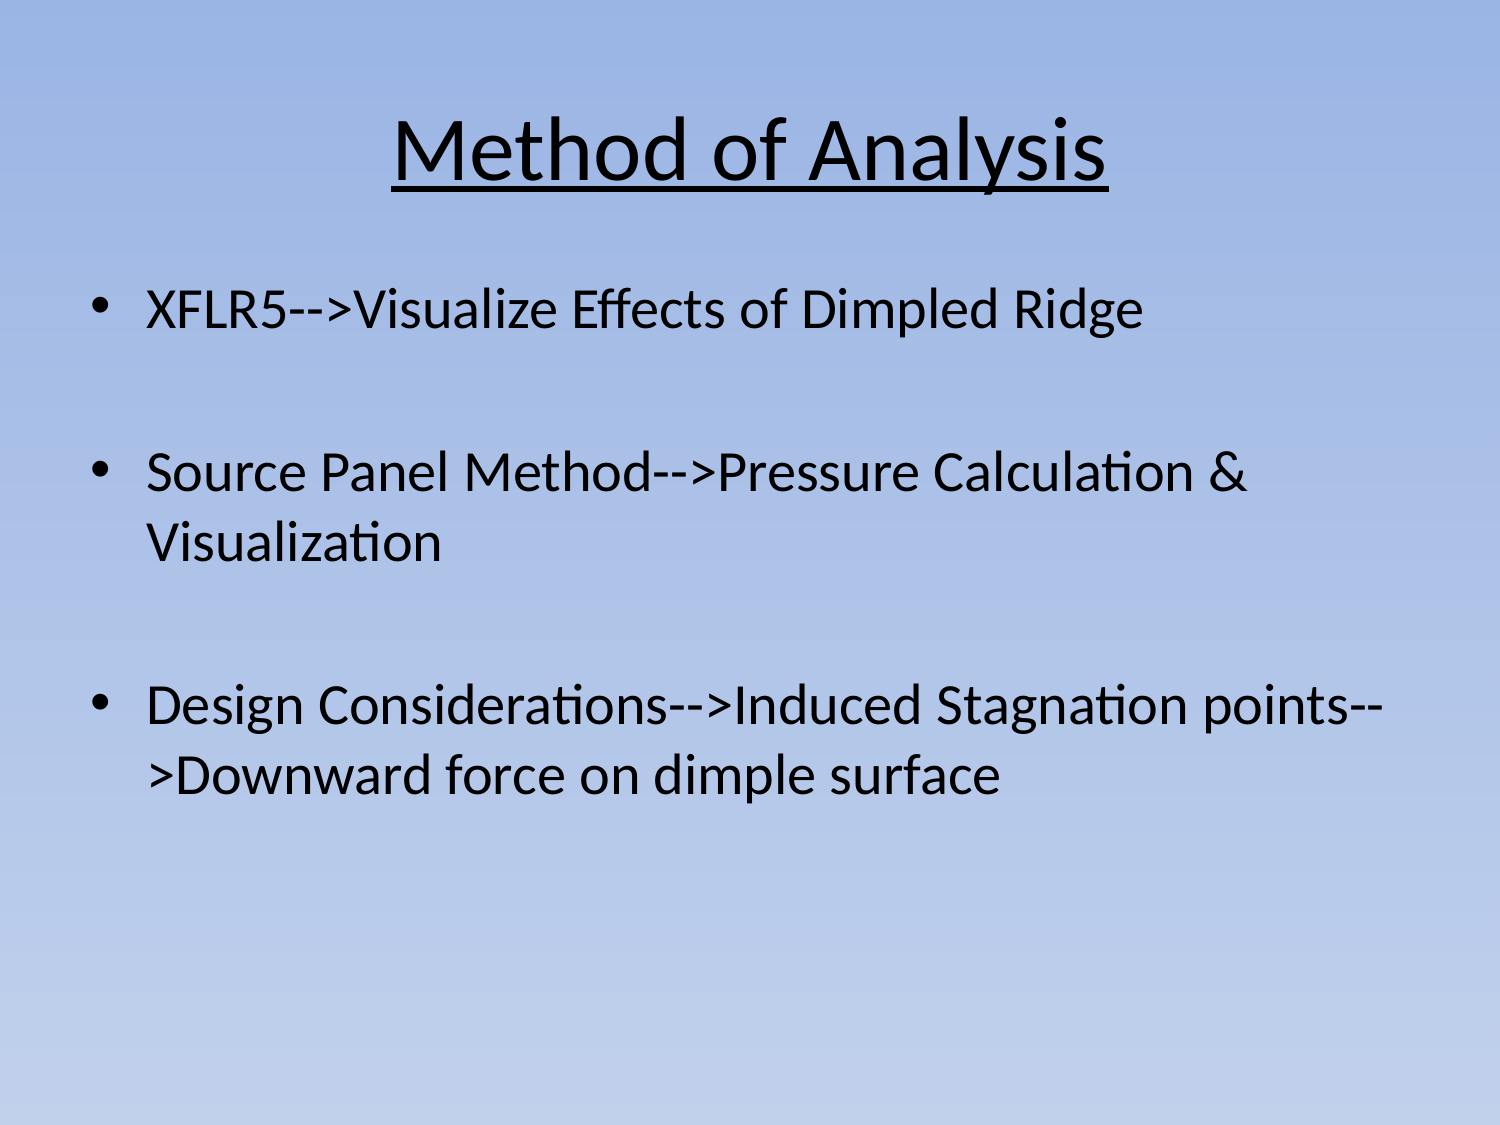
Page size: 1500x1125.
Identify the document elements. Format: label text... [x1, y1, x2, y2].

title Method of Analysis [75, 50, 1425, 238]
list XFLR5-->Visualize Effects of Dimpled Ridge Source Panel Method-->Pressure Calculation & Visualization Design Considerations-->Induced Stagnation points-->Downward force on dimple surface [75, 262, 1425, 1005]
